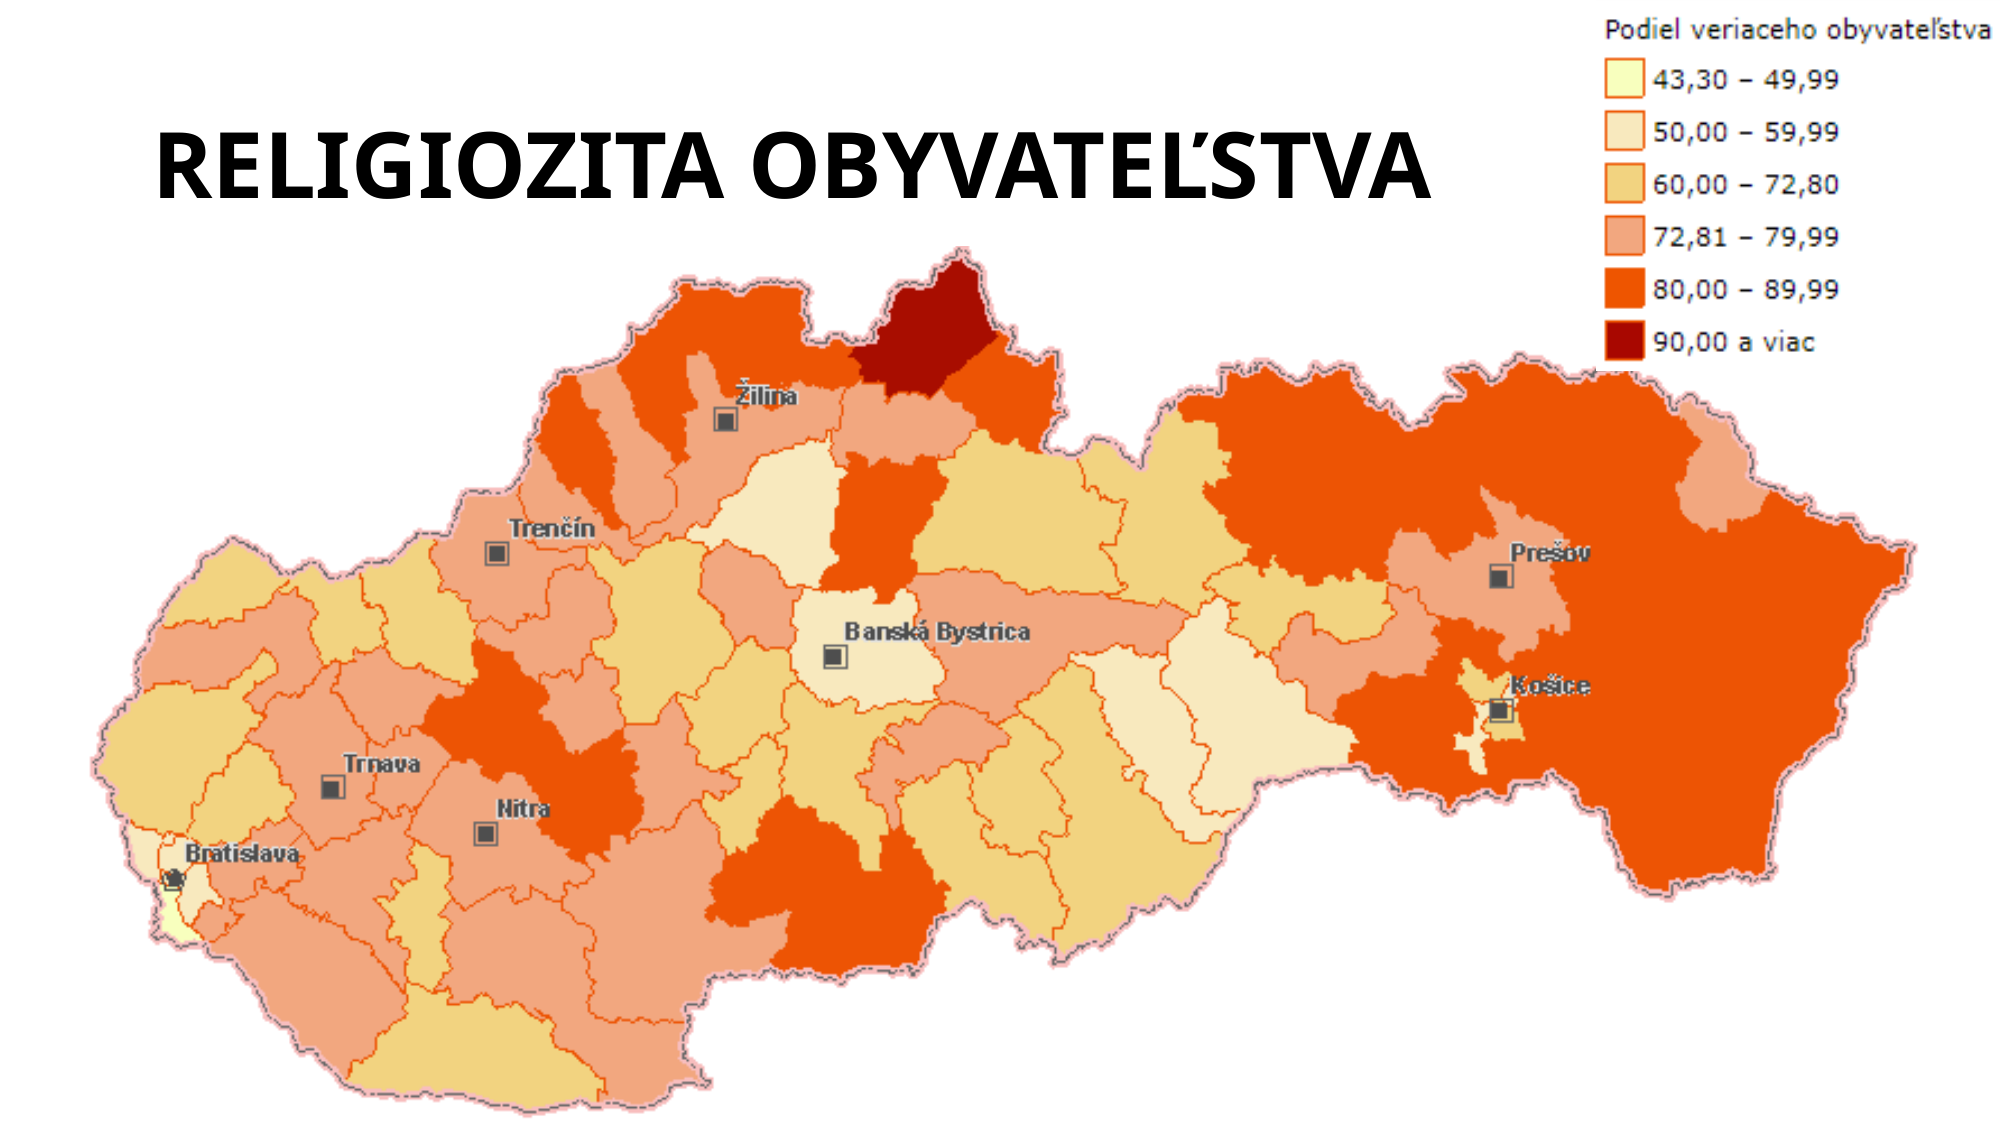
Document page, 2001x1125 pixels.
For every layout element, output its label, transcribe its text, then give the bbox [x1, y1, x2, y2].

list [75, 246, 1925, 1125]
picture [1596, 0, 2000, 371]
title RELIGIOZITA OBYVATEĽSTVA [137, 59, 1596, 246]
